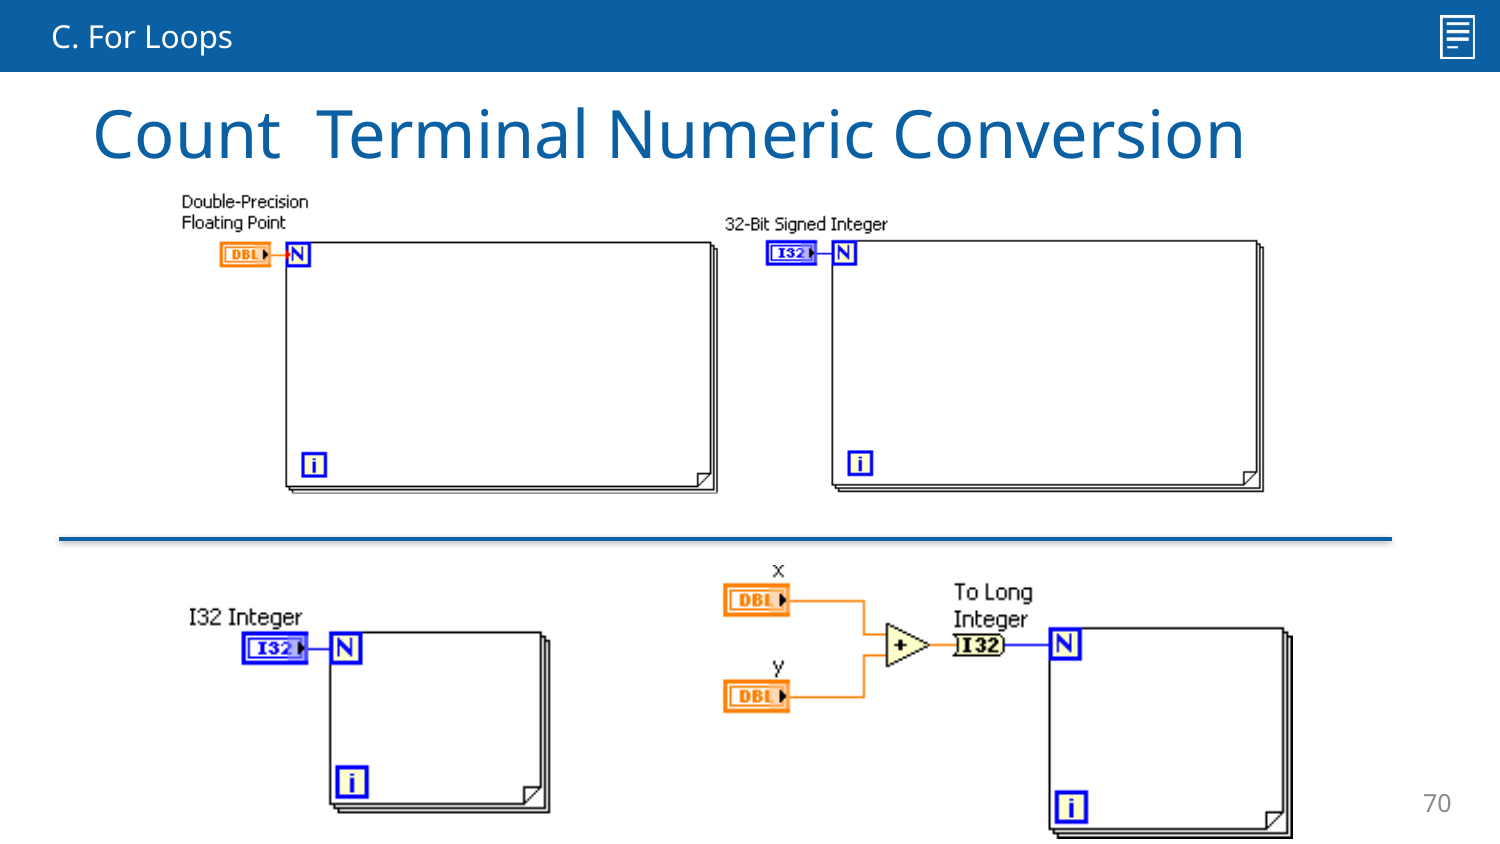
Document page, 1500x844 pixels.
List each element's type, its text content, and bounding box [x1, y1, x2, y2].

picture [189, 565, 1293, 839]
list Count Terminal Numeric Conversion [78, 84, 1366, 282]
picture [1440, 15, 1475, 59]
slide_number 70 [1400, 782, 1475, 828]
list C. For Loops [35, 9, 1113, 63]
picture [172, 189, 1269, 494]
